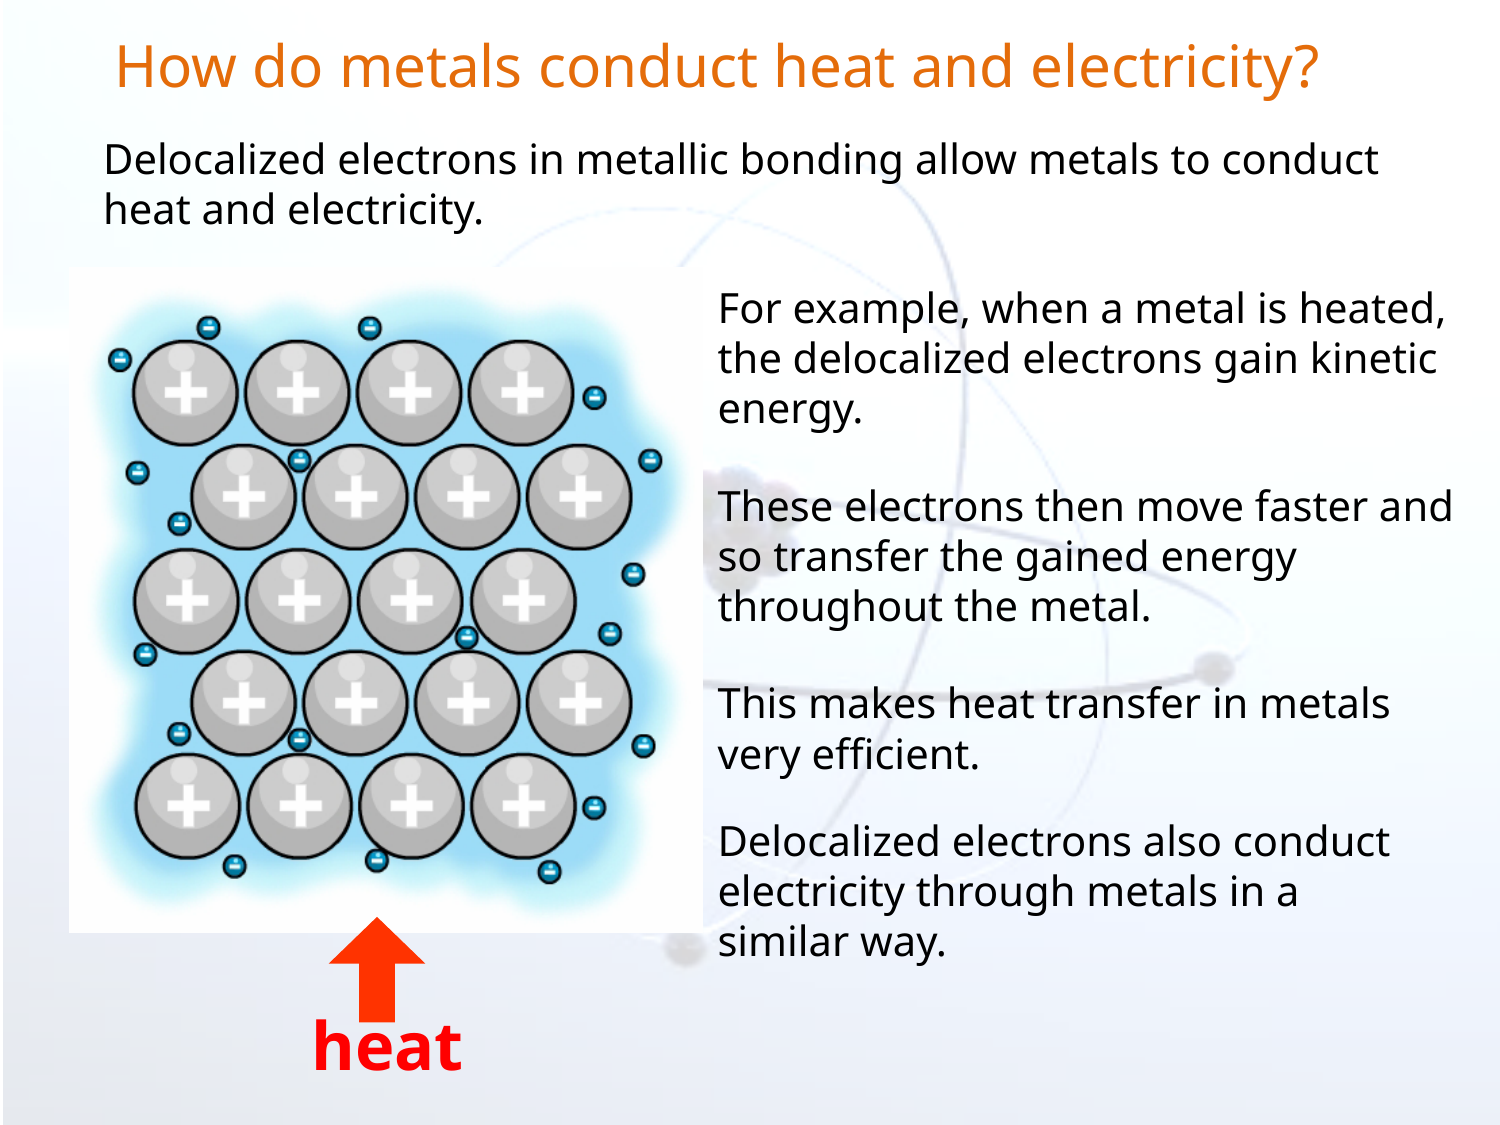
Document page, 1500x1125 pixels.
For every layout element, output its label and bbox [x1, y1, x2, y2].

picture [2, 0, 1500, 1125]
text_box [299, 916, 476, 1093]
